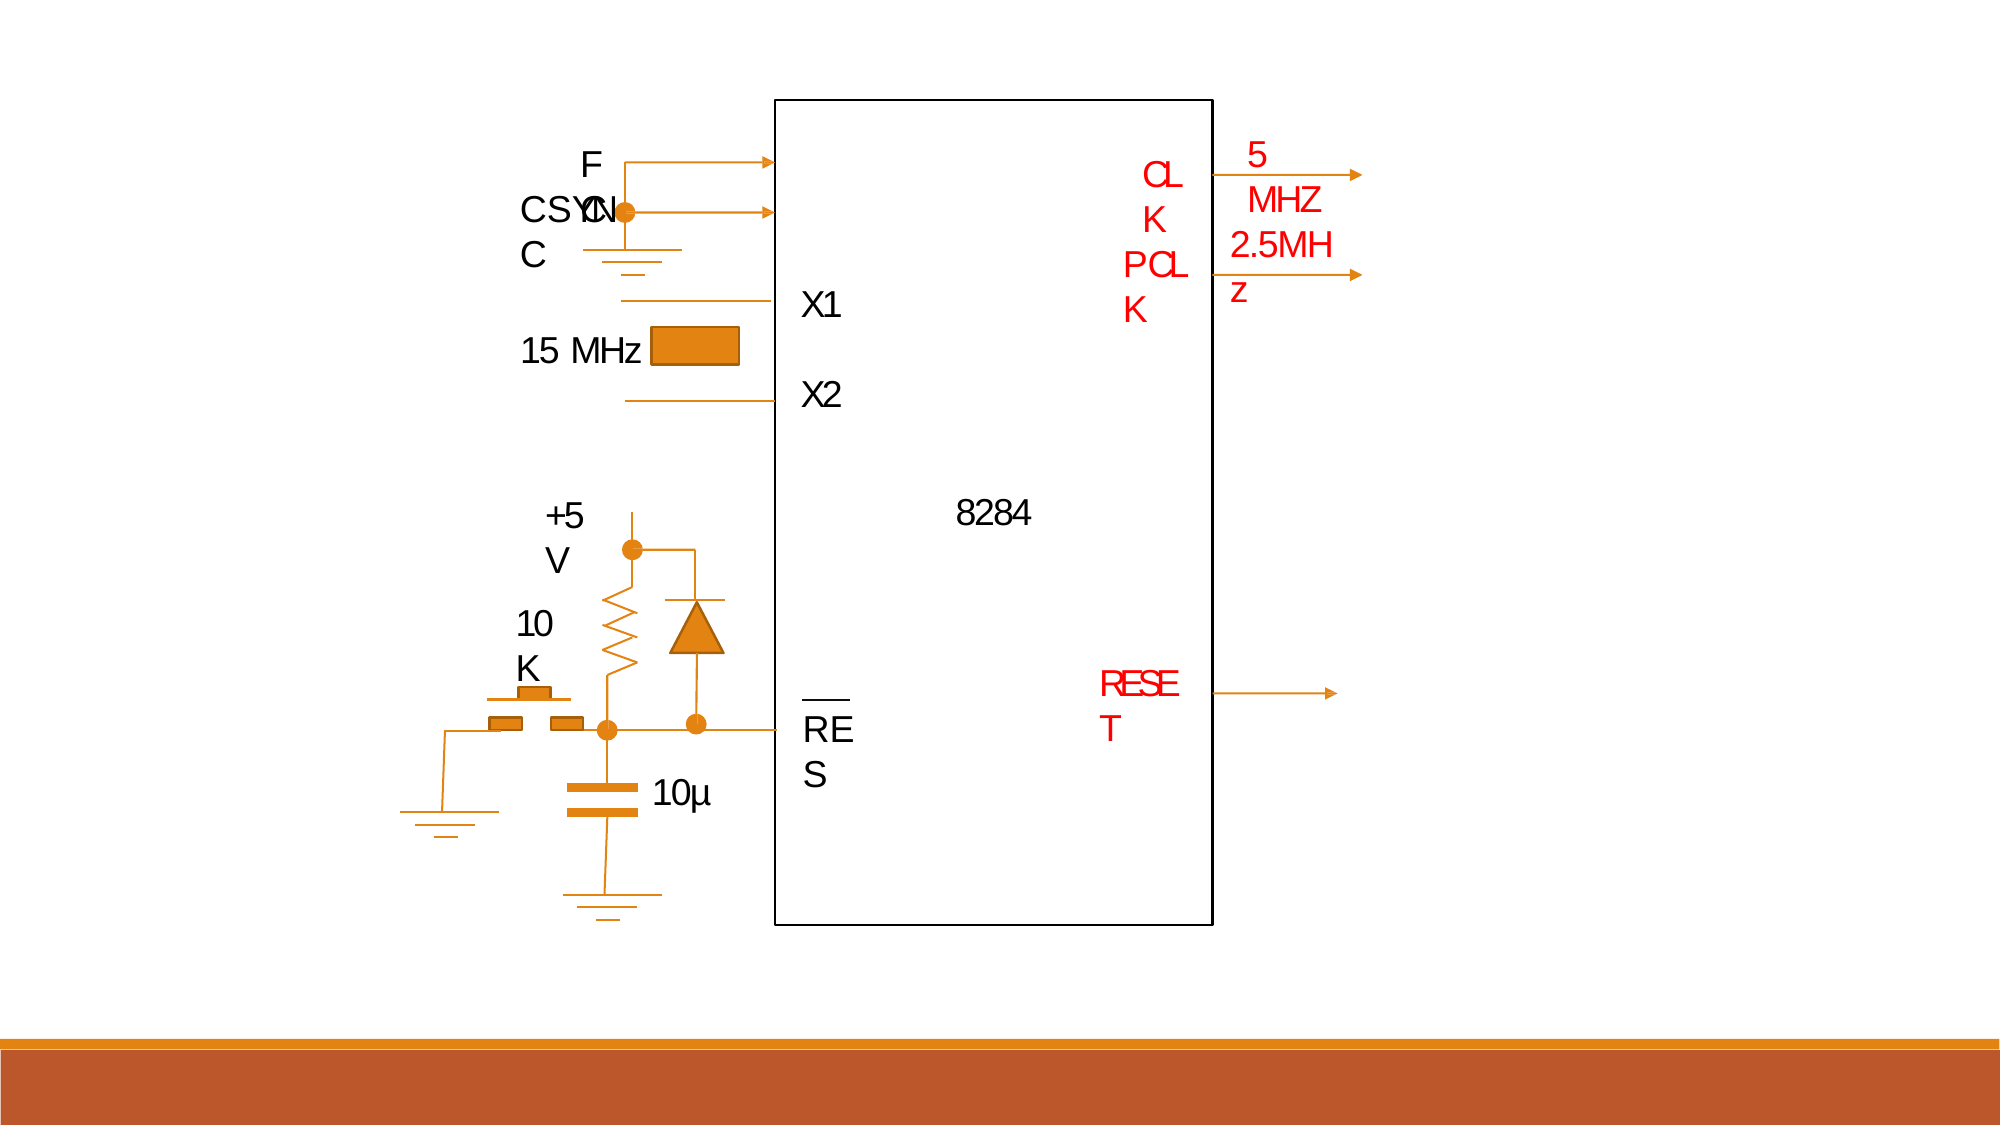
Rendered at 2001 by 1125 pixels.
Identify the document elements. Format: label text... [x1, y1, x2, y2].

text_box [1350, 268, 1363, 282]
text_box X1 15 MHz X2 [518, 275, 844, 416]
text_box CLK [1140, 148, 1200, 238]
text_box [1350, 168, 1363, 182]
text_box 10µ [649, 765, 713, 813]
text_box [624, 156, 775, 169]
text_box RES [800, 703, 861, 796]
text_box +5V [543, 488, 607, 581]
text_box 8284 [953, 485, 1034, 533]
text_box [625, 202, 775, 223]
text_box e [554, 674, 578, 722]
text_box [550, 717, 583, 731]
text_box RESET [1097, 657, 1194, 750]
text_box [518, 689, 551, 699]
text_box CSYNC [517, 182, 622, 275]
text_box FC [578, 137, 619, 182]
text_box 5 MHZ [1245, 127, 1350, 217]
text_box PCLK [1120, 238, 1200, 331]
text_box [622, 539, 696, 561]
text_box [489, 717, 522, 731]
text_box 2.5MHz [1227, 217, 1350, 310]
text_box [1212, 687, 1338, 700]
text_box [670, 602, 724, 653]
text_box [774, 99, 1213, 925]
text_box [596, 675, 618, 741]
text_box 10K [513, 596, 576, 689]
text_box [685, 652, 707, 735]
